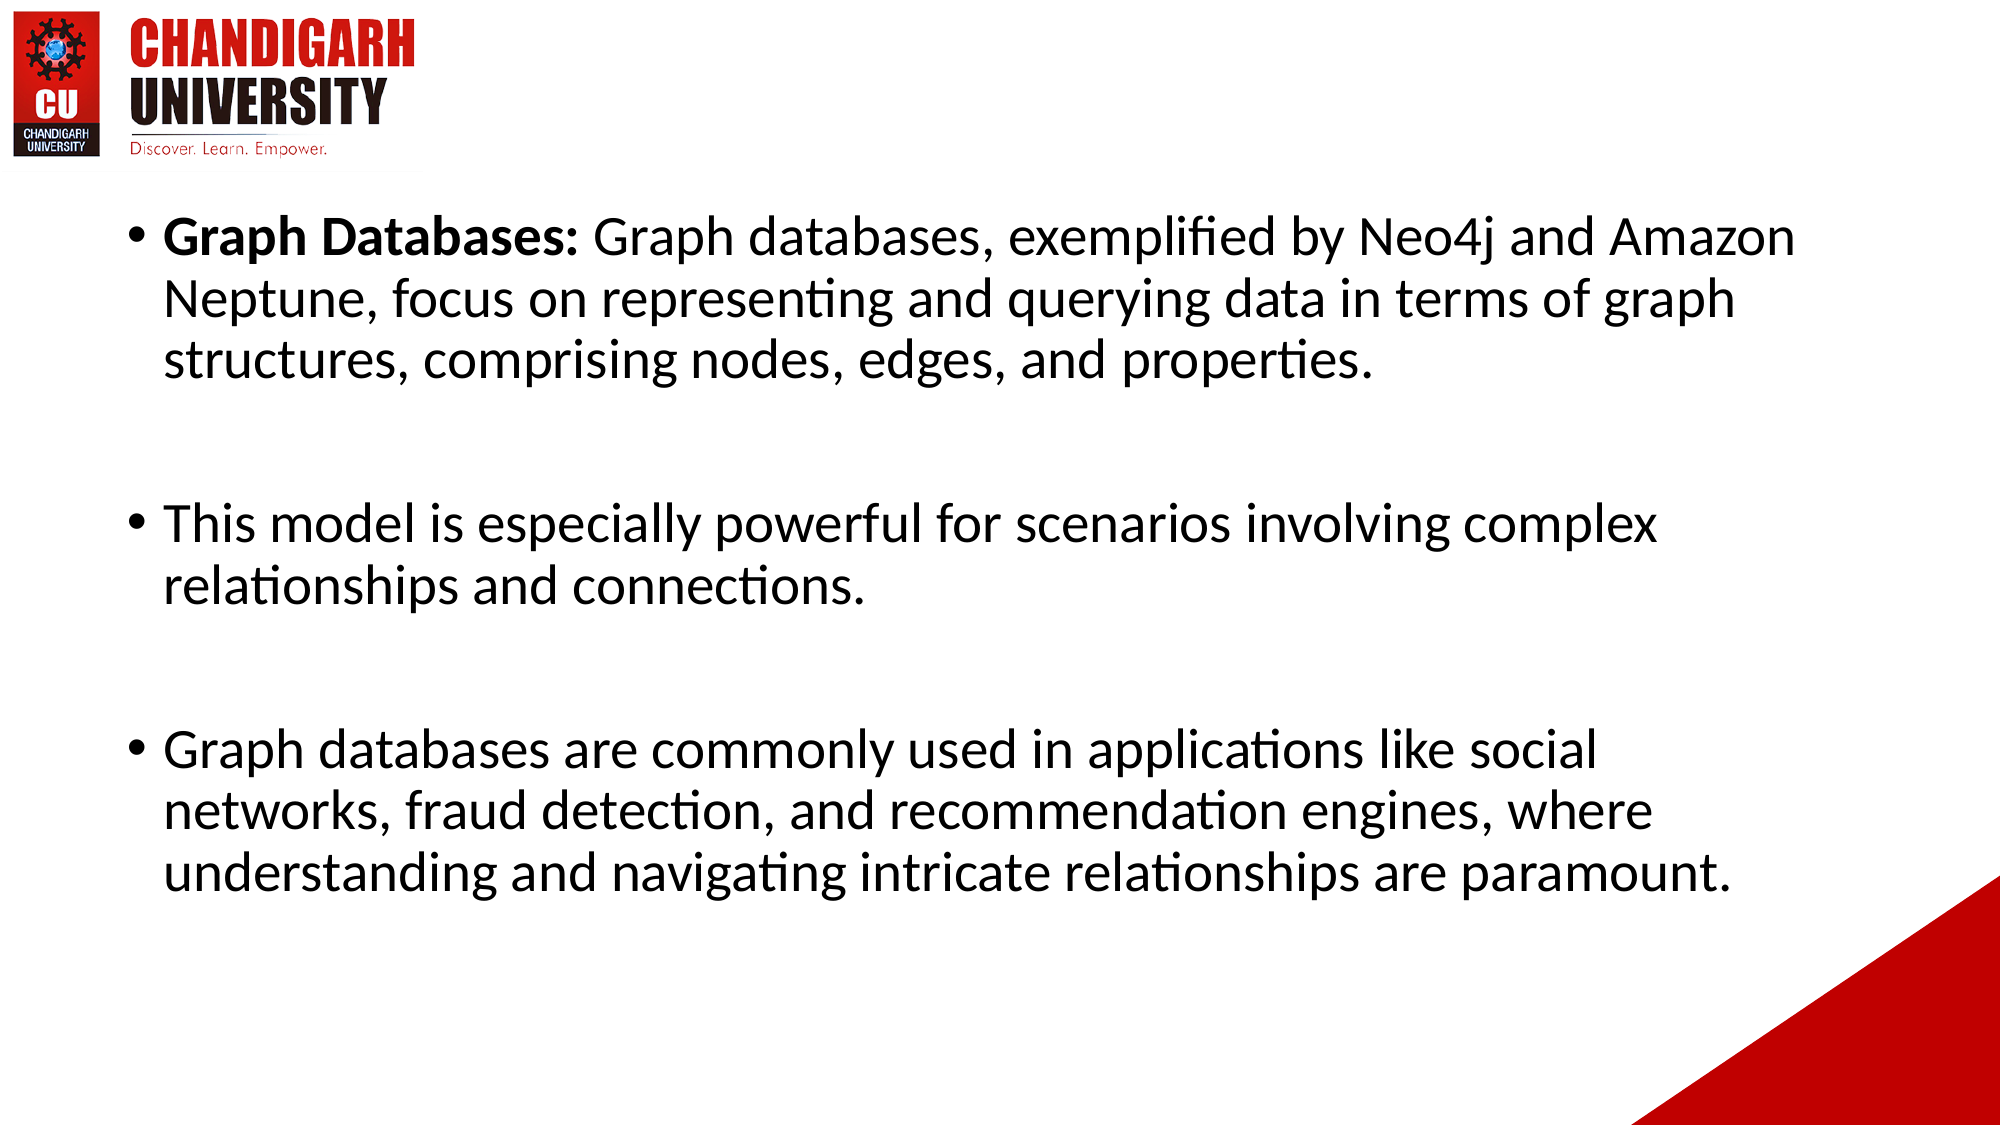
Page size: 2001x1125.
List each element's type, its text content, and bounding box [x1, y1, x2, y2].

picture [1, 3, 423, 172]
list Graph Databases: Graph databases, exemplified by Neo4j and Amazon Neptune, focus on representing and querying data in terms of graph structures, comprising nodes, edges, and properties. This model is especially powerful for scenarios involving complex relationships and connections. Graph databases are commonly used in applications like social networks, fraud detection, and recommendation engines, where understanding and navigating intricate relationships are paramount. [111, 198, 1837, 913]
text_box [1629, 874, 2000, 1125]
